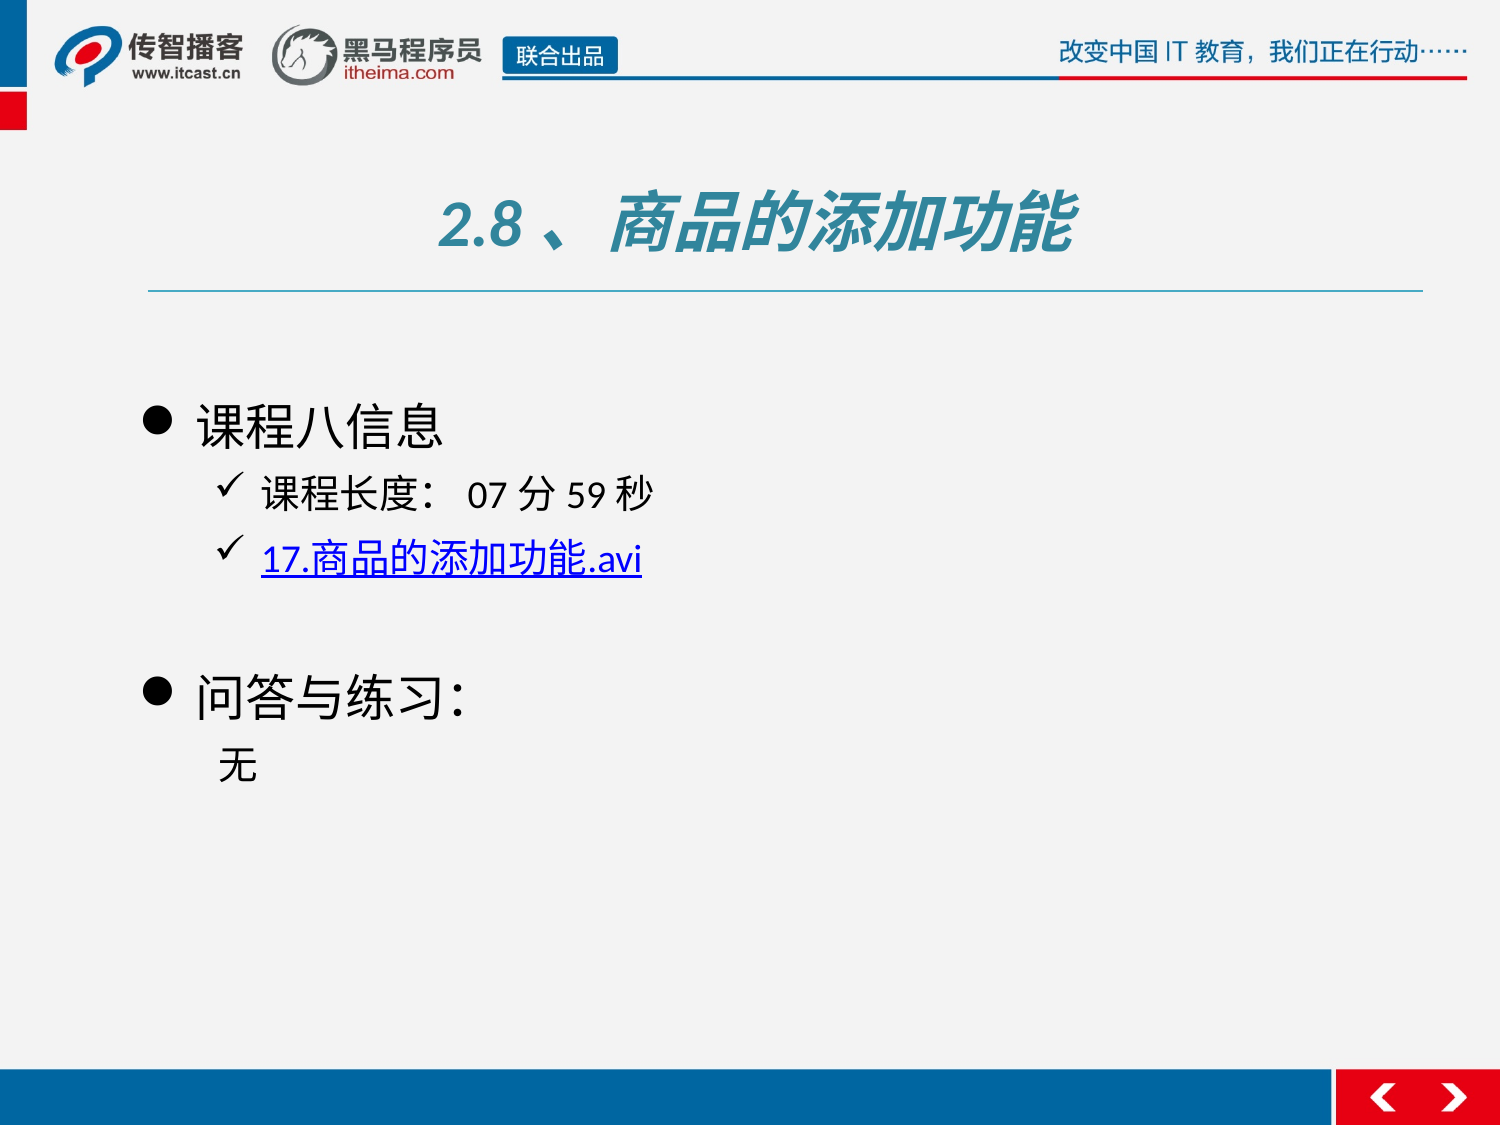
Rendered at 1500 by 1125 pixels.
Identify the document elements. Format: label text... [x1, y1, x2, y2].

text_box 课程八信息 课程长度：07分59秒 17.商品的添加功能.avi 问答与练习： 无 [123, 315, 1387, 1024]
picture [0, 0, 1500, 1125]
title 2.8、商品的添加功能 [123, 101, 1387, 315]
